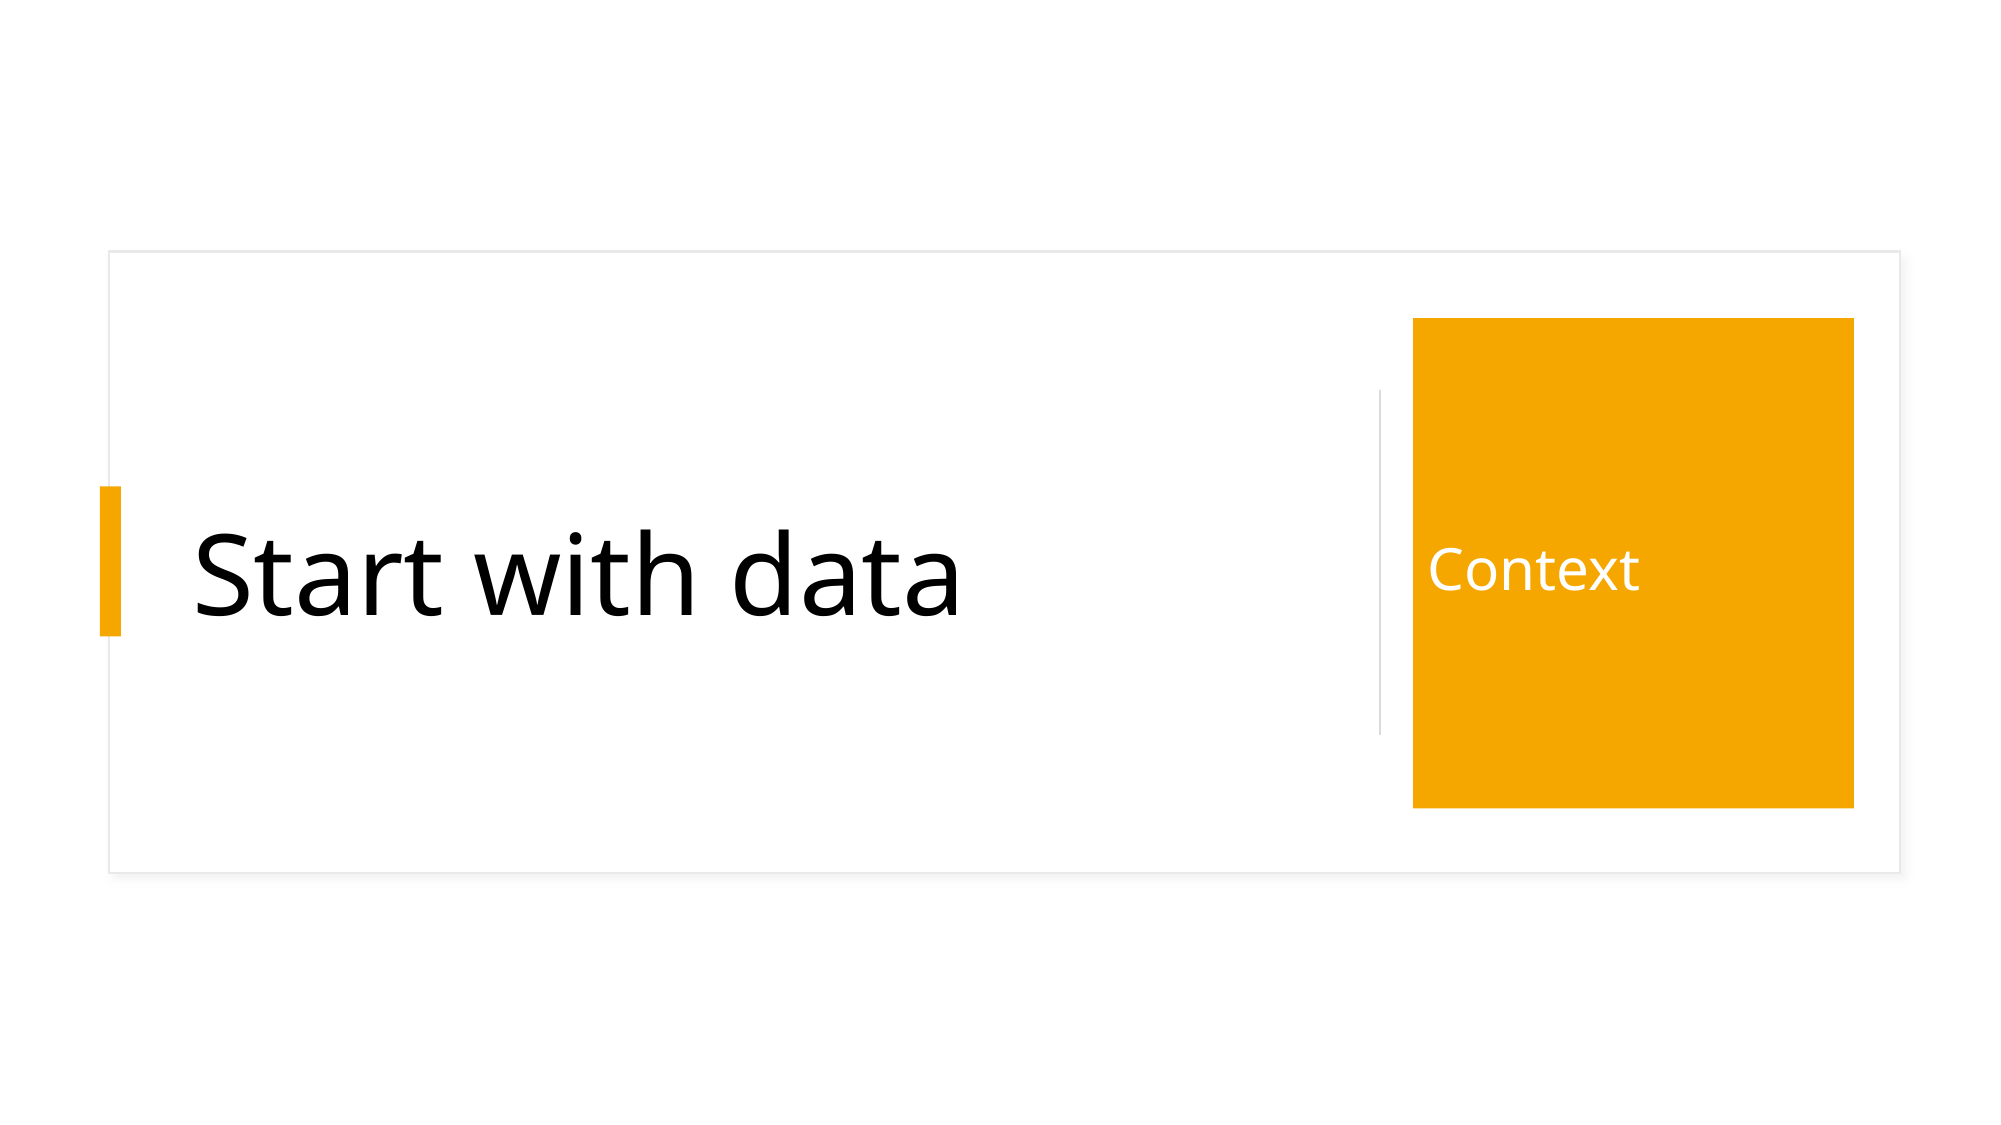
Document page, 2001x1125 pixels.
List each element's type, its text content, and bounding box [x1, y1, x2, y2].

list Context [1413, 318, 1854, 809]
title Start with data [176, 318, 1328, 809]
